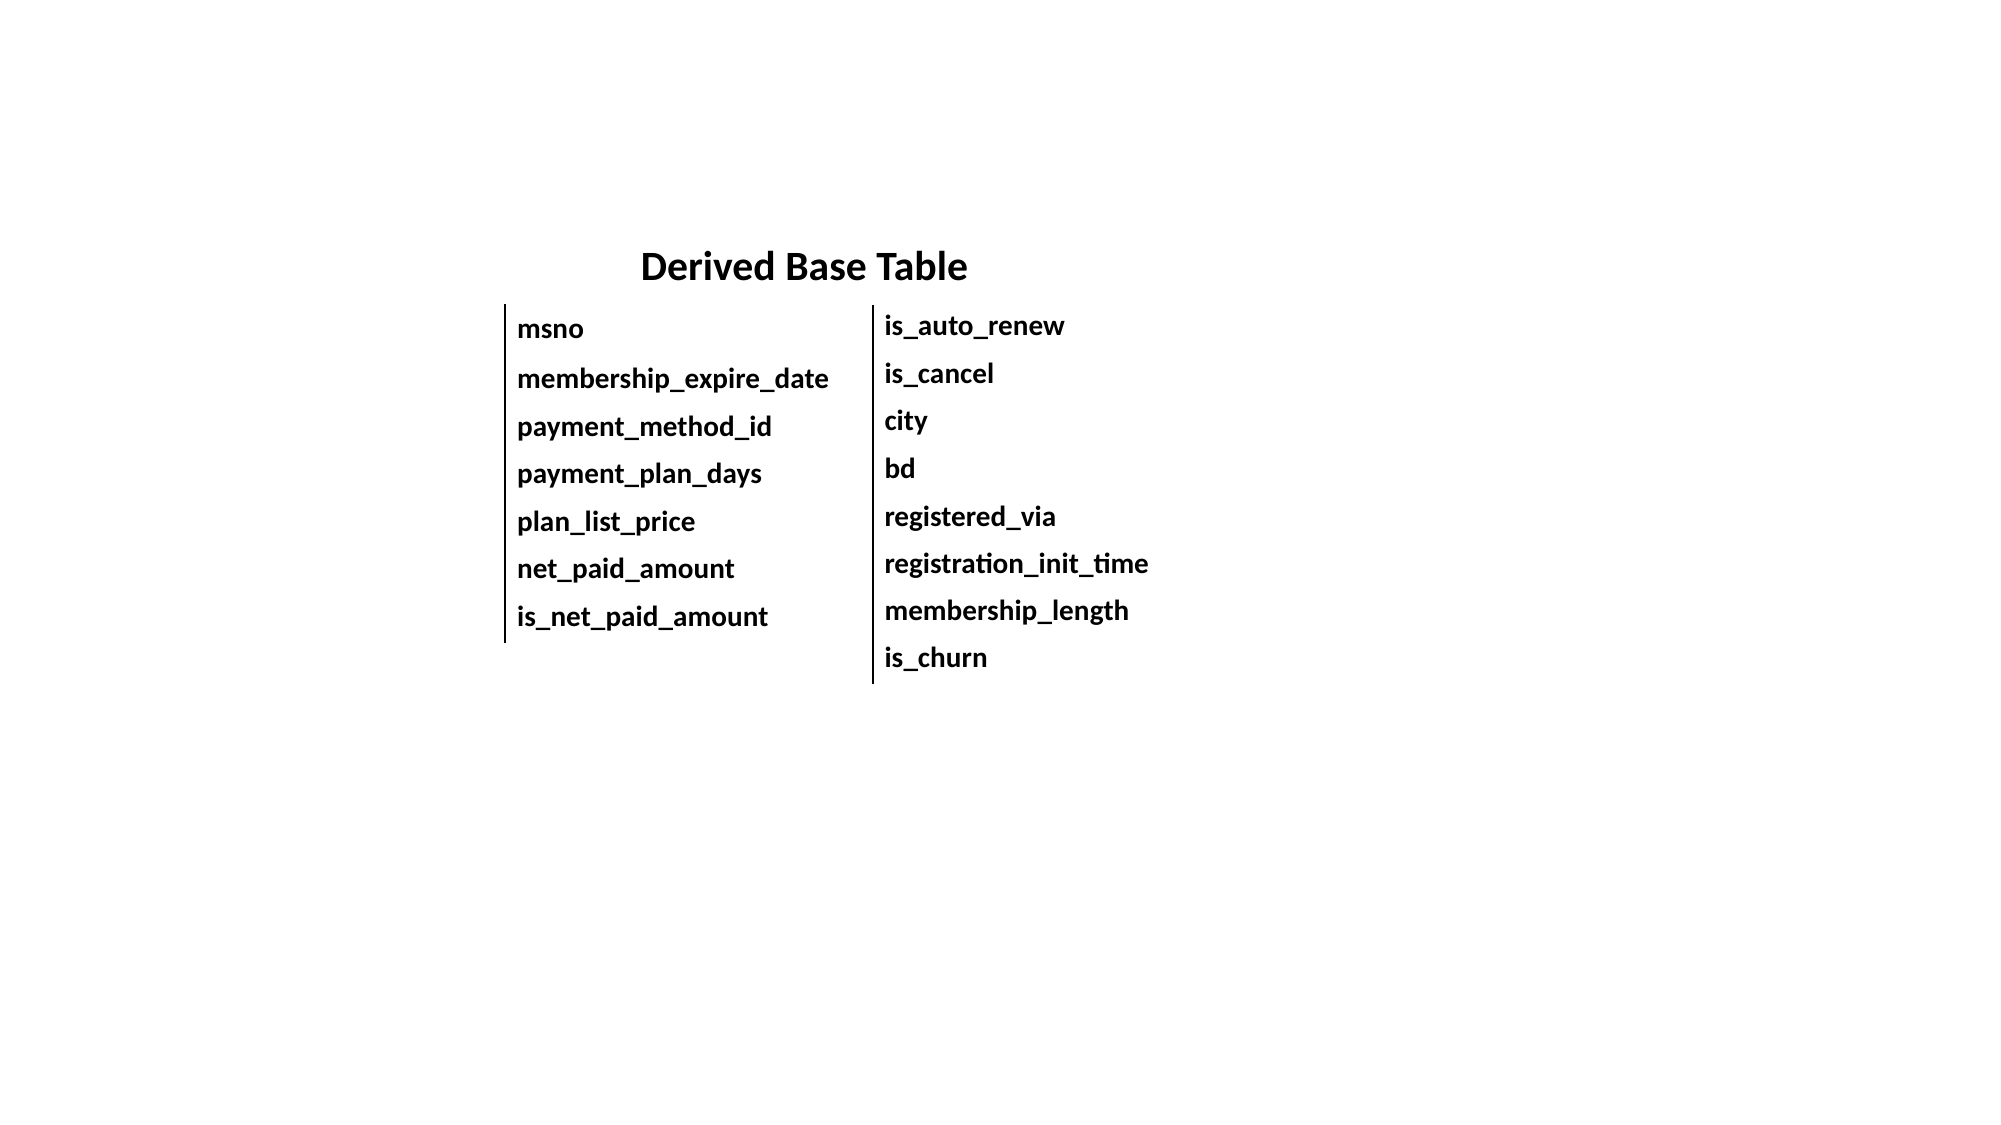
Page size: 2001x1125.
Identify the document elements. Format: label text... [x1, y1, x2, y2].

table_header msno [506, 304, 873, 357]
table_cell bd [874, 447, 1298, 495]
table_cell is_cancel [874, 352, 1298, 400]
table_cell registered_via [874, 495, 1298, 542]
table_header is_auto_renew [874, 305, 1298, 352]
table_cell is_net_paid_amount [506, 595, 872, 643]
text_box Derived Base Table [583, 231, 1036, 296]
table_cell net_paid_amount [506, 548, 872, 595]
table_cell is_churn [874, 637, 1298, 684]
table_cell payment_plan_days [506, 453, 872, 500]
table_cell membership_length [874, 590, 1298, 637]
table_cell plan_list_price [506, 500, 872, 548]
table_cell registration_init_time [874, 542, 1298, 590]
table_cell payment_method_id [506, 405, 872, 453]
table_cell city [874, 400, 1298, 447]
table_cell membership_expire_date [506, 357, 872, 405]
